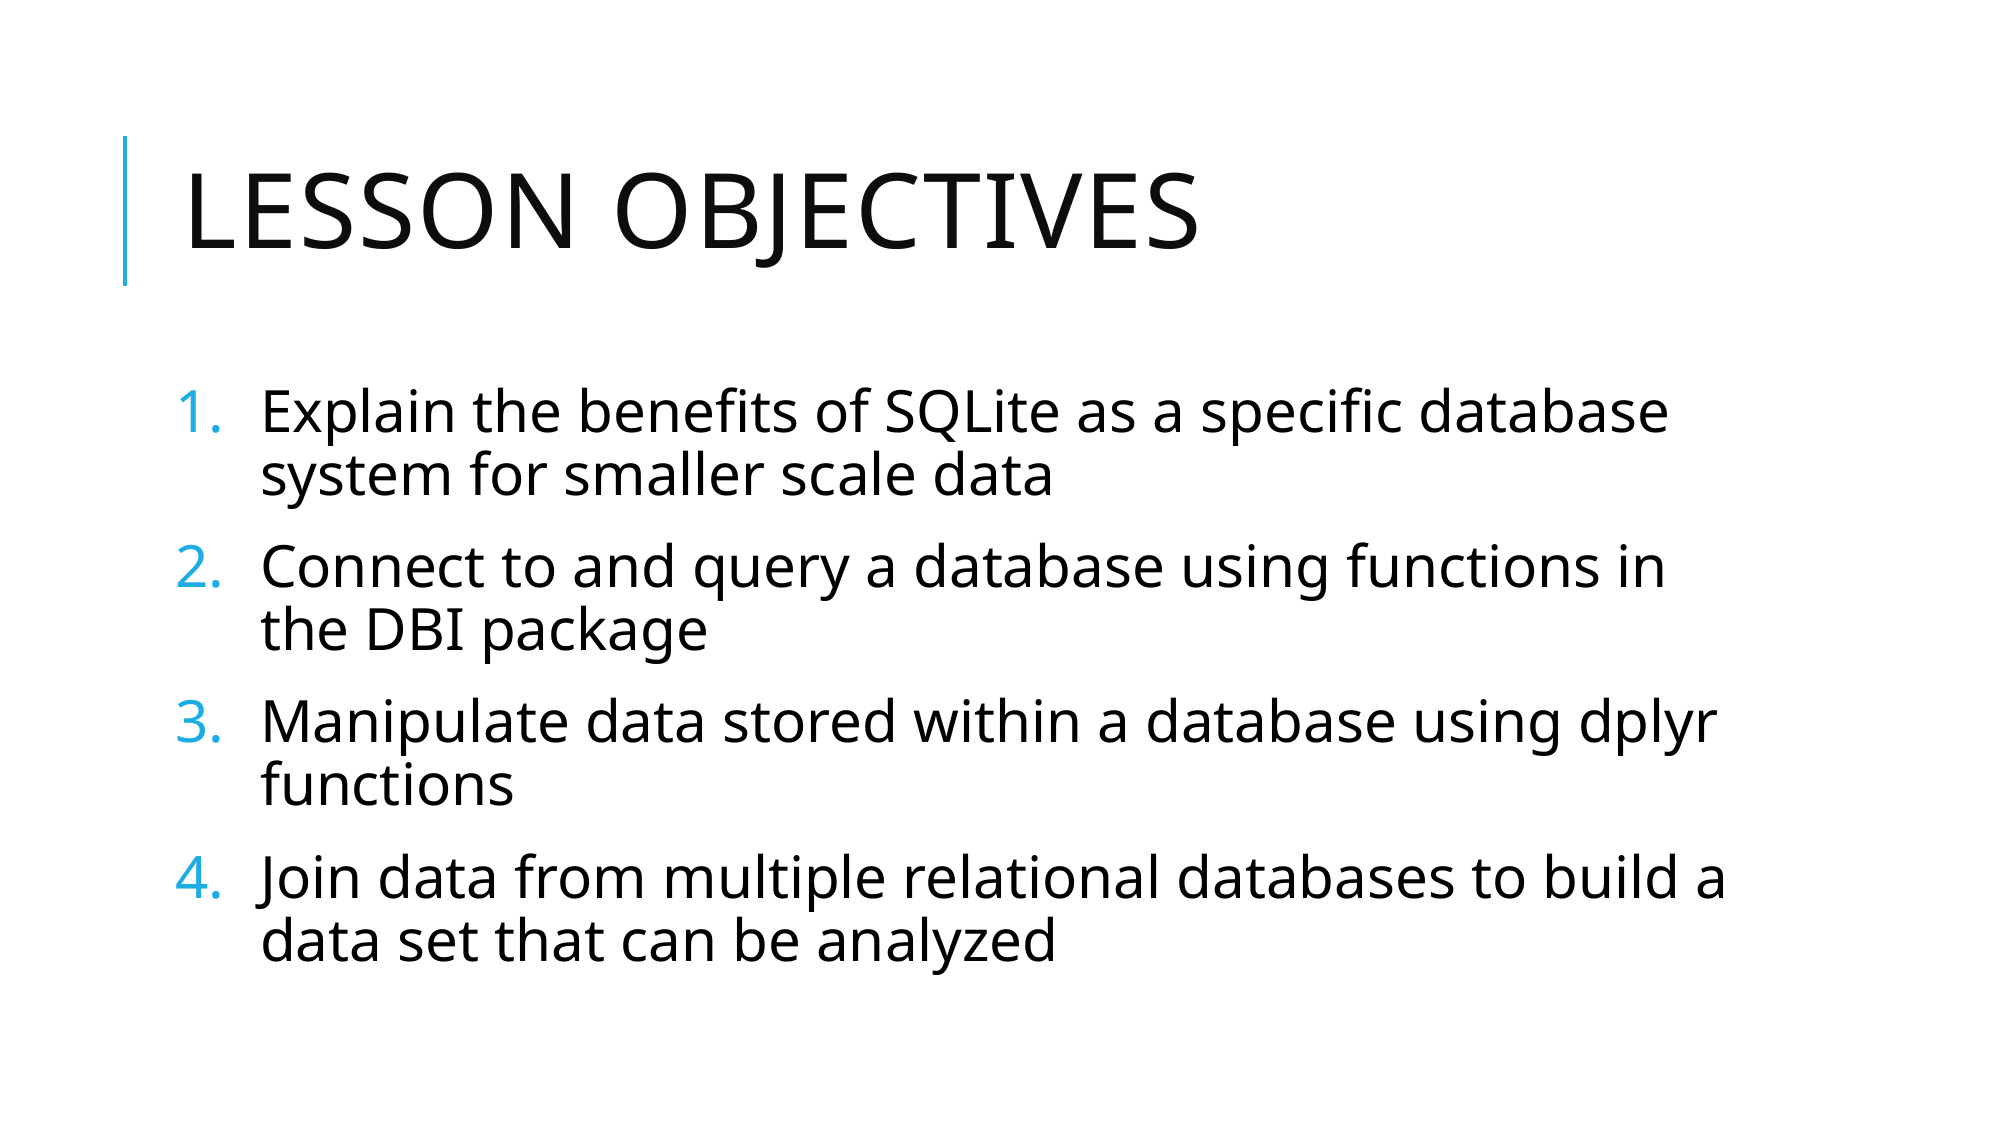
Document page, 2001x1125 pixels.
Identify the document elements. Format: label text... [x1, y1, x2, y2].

list Explain the benefits of SQLite as a specific database system for smaller scale data Connect to and query a database using functions in the DBI package Manipulate data stored within a database using dplyr functions Join data from multiple relational databases to build a data set that can be analyzed [168, 375, 1763, 1035]
title Lesson Objectives [168, 96, 1763, 342]
